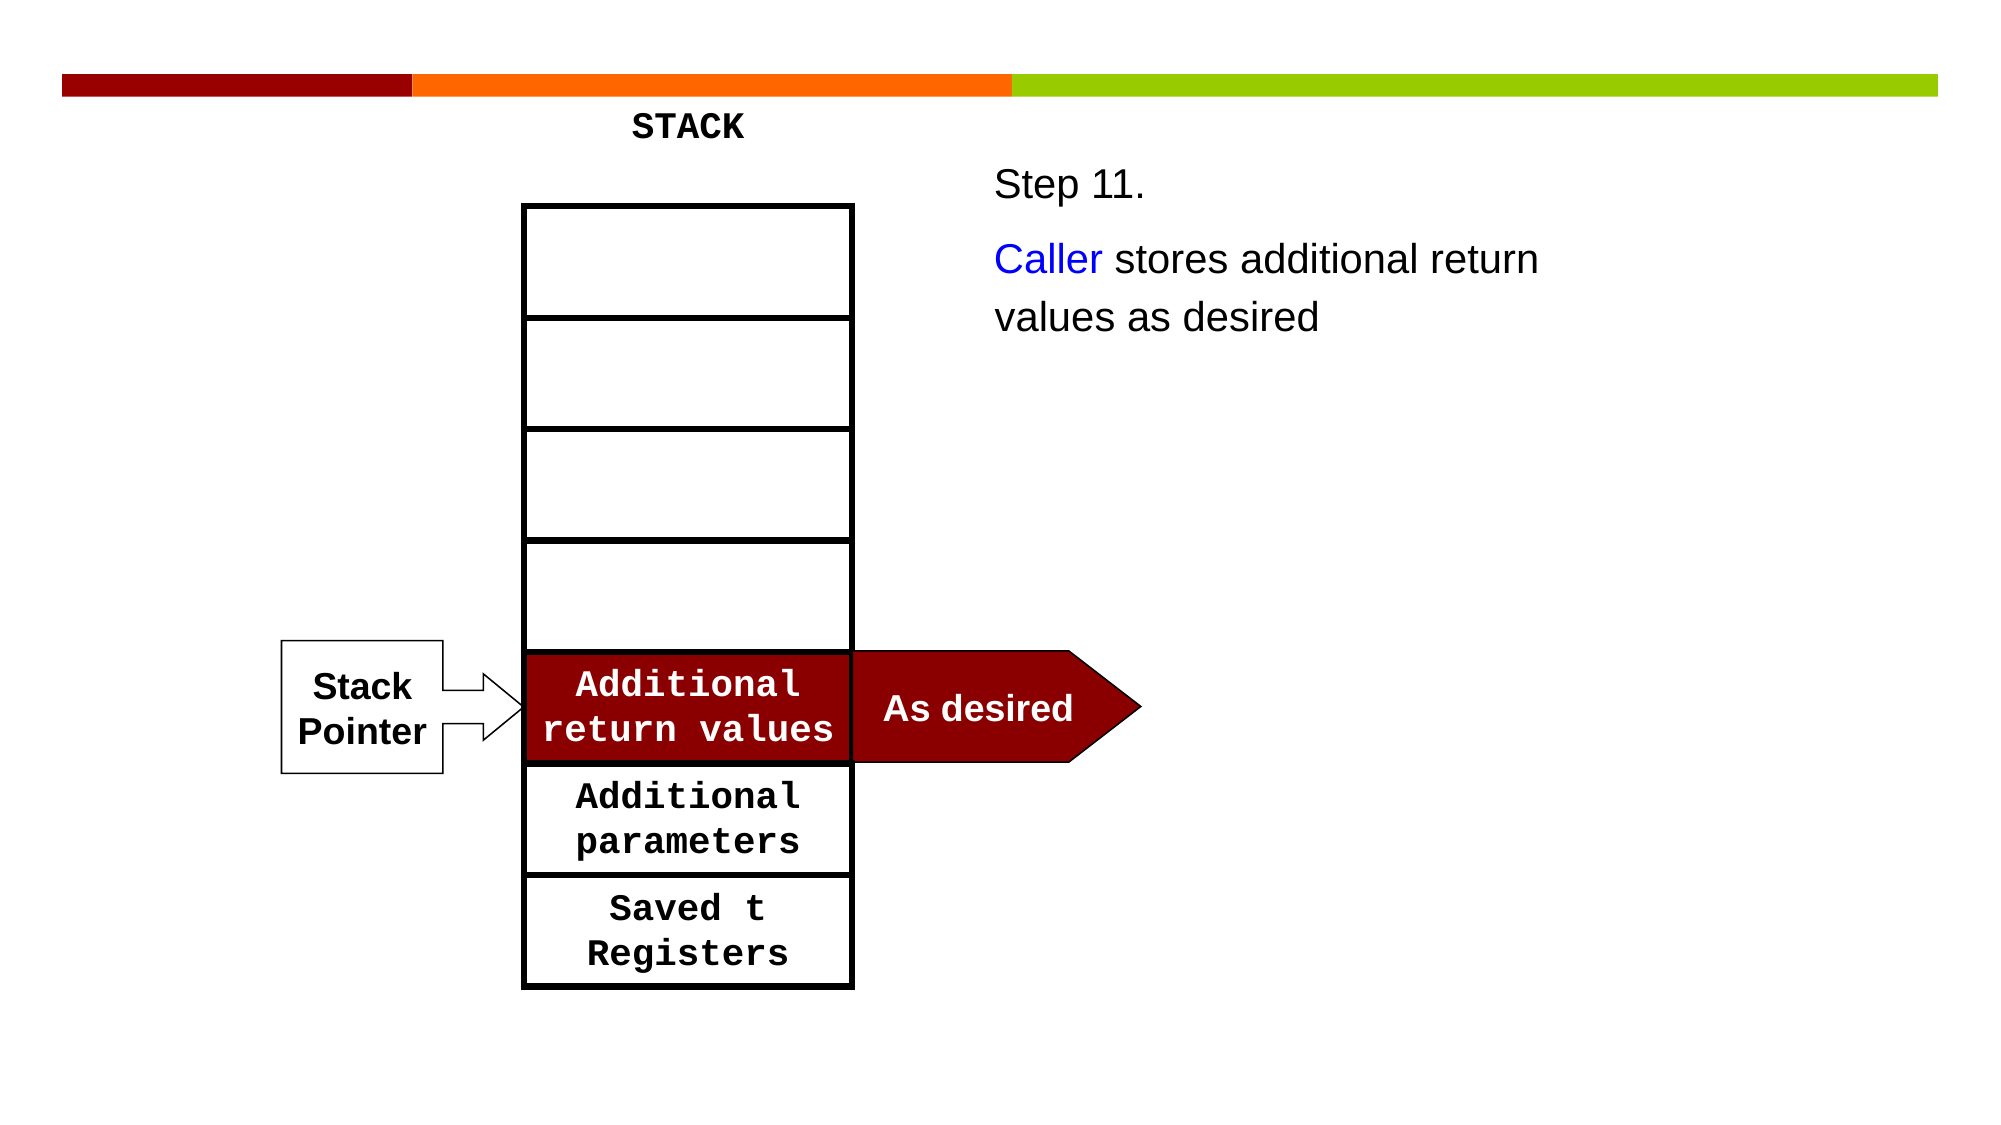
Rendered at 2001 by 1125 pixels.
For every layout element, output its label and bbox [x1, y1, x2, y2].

text_box [280, 92, 1578, 987]
